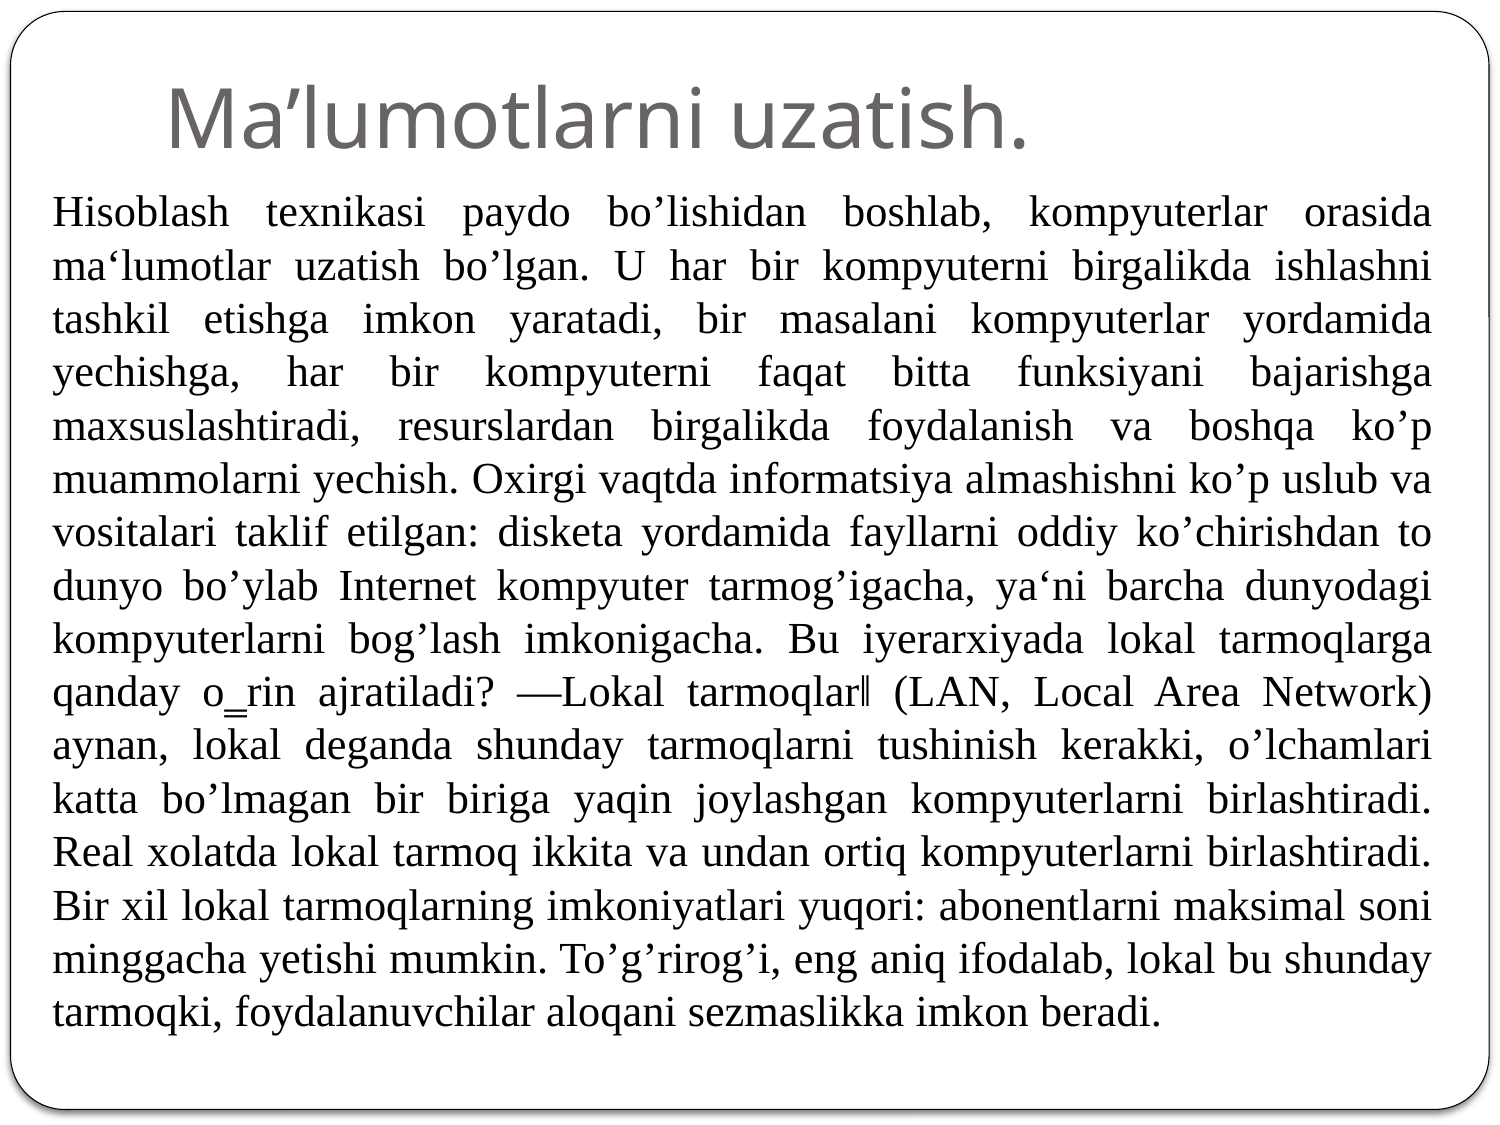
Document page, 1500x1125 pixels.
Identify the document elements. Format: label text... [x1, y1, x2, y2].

title Ma’lumotlarni uzatish. [150, 37, 1425, 174]
list Hisoblash texnikasi paydo bo’lishidan boshlab, kompyuterlar orasida ma‘lumotlar uzatish bo’lgan. U har bir kompyuterni birgalikda ishlashni tashkil etishga imkon yaratadi, bir masalani kompyuterlar yordamida yechishga, har bir kompyuterni faqat bitta funksiyani bajarishga maxsuslashtiradi, resurslardan birgalikda foydalanish va boshqa ko’p muammolarni yechish. Oxirgi vaqtda informatsiya almashishni ko’p uslub va vositalari taklif etilgan: disketa yordamida fayllarni oddiy ko’chirishdan to dunyo bo’ylab Internet kompyuter tarmog’igacha, ya‘ni barcha dunyodagi kompyuterlarni bog’lash imkonigacha. Bu iyerarxiyada lokal tarmoqlarga qanday o‗rin ajratiladi? ―Lokal tarmoqlar‖ (LAN, Local Area Network) aynan, lokal deganda shunday tarmoqlarni tushinish kerakki, o’lchamlari katta bo’lmagan bir biriga yaqin joylashgan kompyuterlarni birlashtiradi. Real xolatda lokal tarmoq ikkita va undan ortiq kompyuterlarni birlashtiradi. Bir xil lokal tarmoqlarning imkoniyatlari yuqori: abonentlarni maksimal soni minggacha yetishi mumkin. To’g’rirog’i, eng aniq ifodalab, lokal bu shunday tarmoqki, foydalanuvchilar aloqani sezmaslikka imkon beradi. [37, 174, 1450, 1088]
